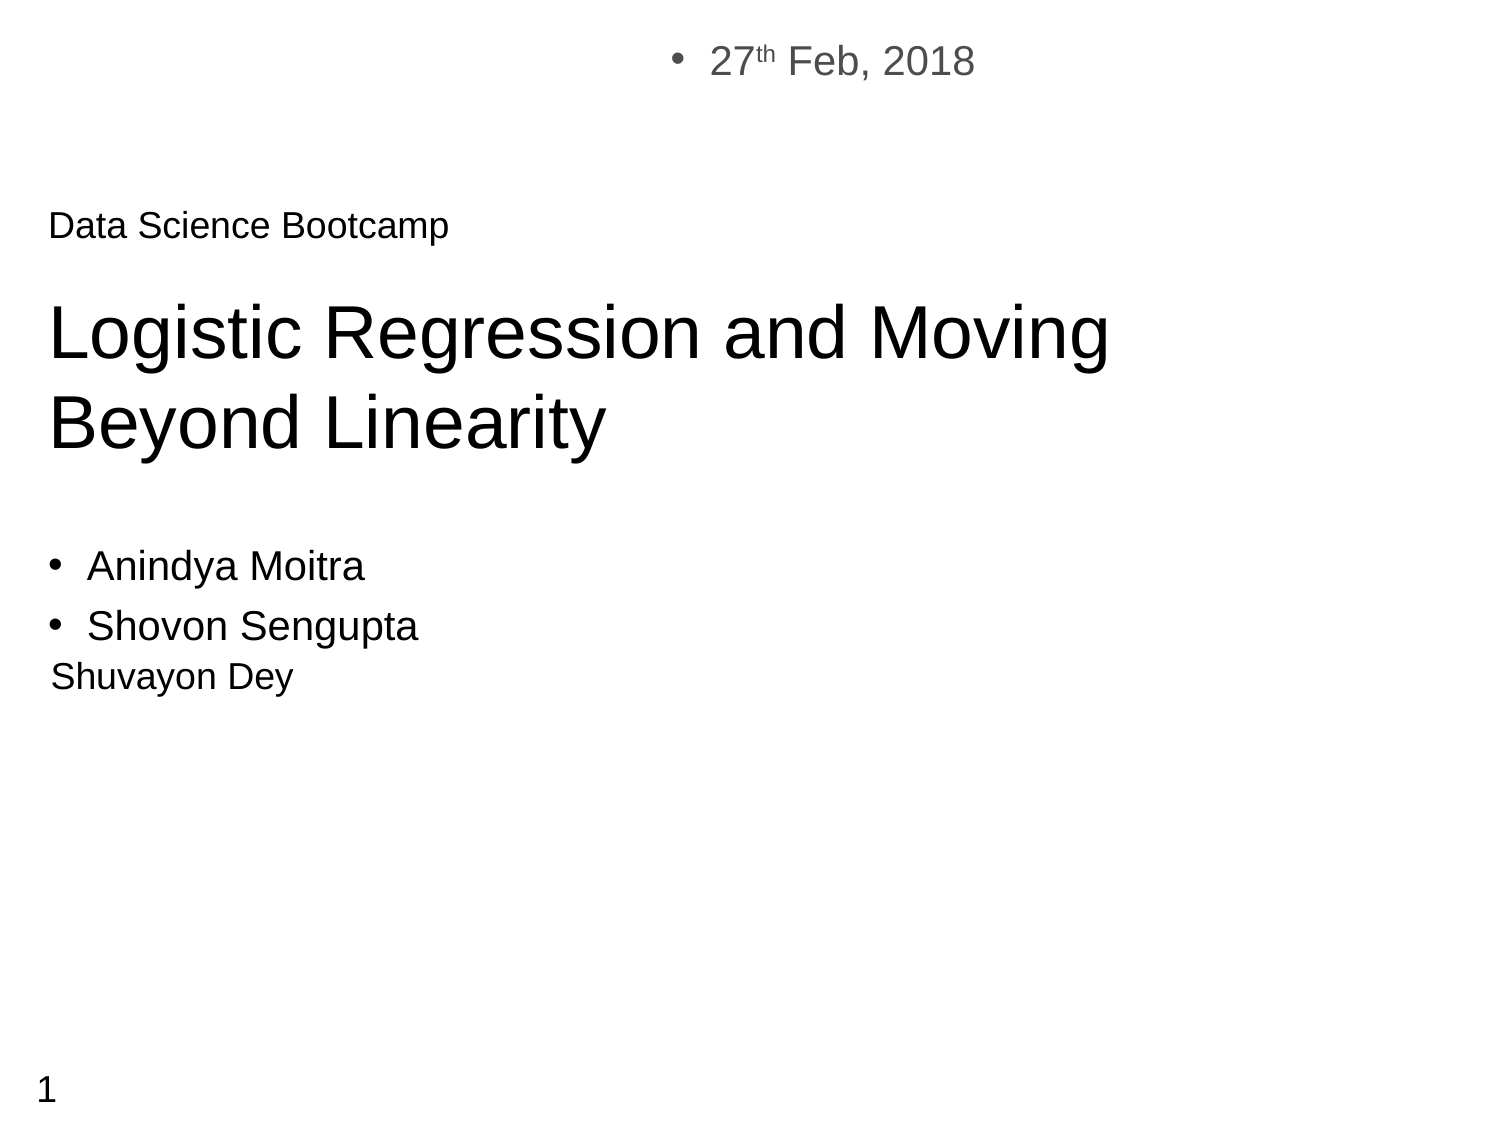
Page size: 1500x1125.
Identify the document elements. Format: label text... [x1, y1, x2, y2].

text_box Shuvayon Dey [35, 644, 901, 705]
slide_number 1 [21, 1057, 76, 1093]
title Logistic Regression and Moving Beyond Linearity [33, 275, 1345, 473]
list Shovon Sengupta [33, 591, 898, 652]
list Anindya Moitra [33, 531, 898, 591]
subtitle Data Science Bootcamp [33, 193, 1136, 260]
list 27th Feb, 2018 [655, 26, 1469, 86]
